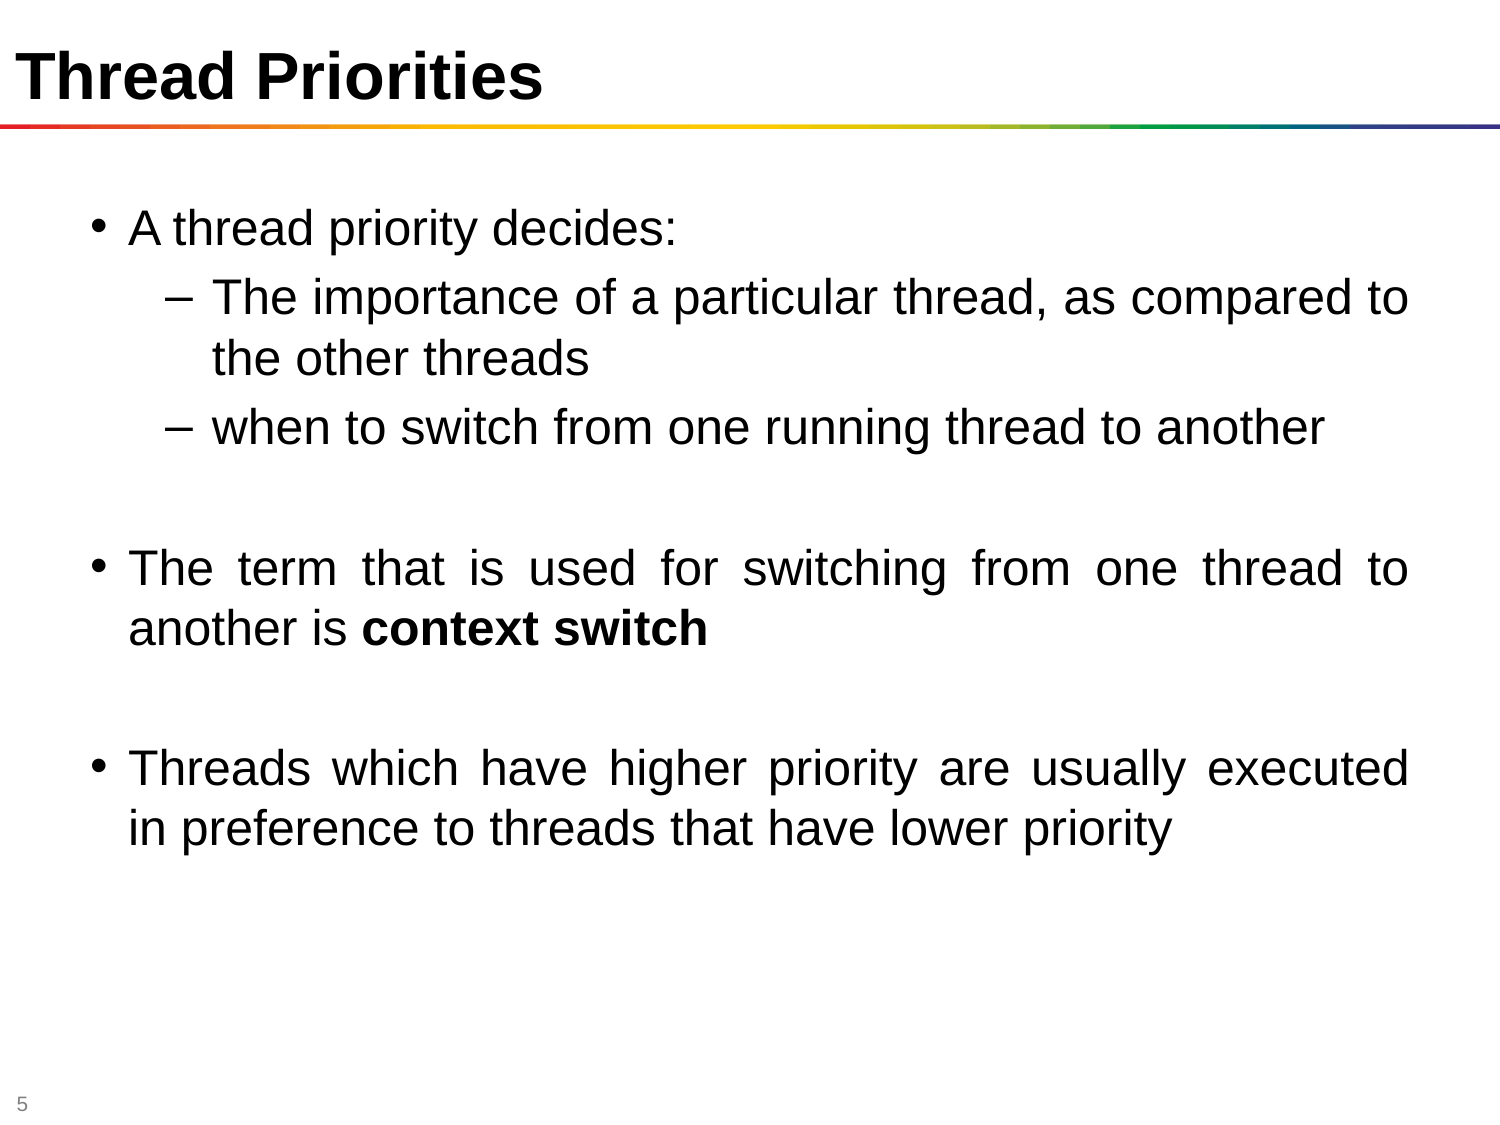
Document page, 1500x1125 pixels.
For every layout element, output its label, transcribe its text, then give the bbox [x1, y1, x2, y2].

list A thread priority decides: The importance of a particular thread, as compared to the other threads when to switch from one running thread to another The term that is used for switching from one thread to another is context switch Threads which have higher priority are usually executed in preference to threads that have lower priority [74, 187, 1426, 1013]
title Thread Priorities [0, 24, 1241, 229]
